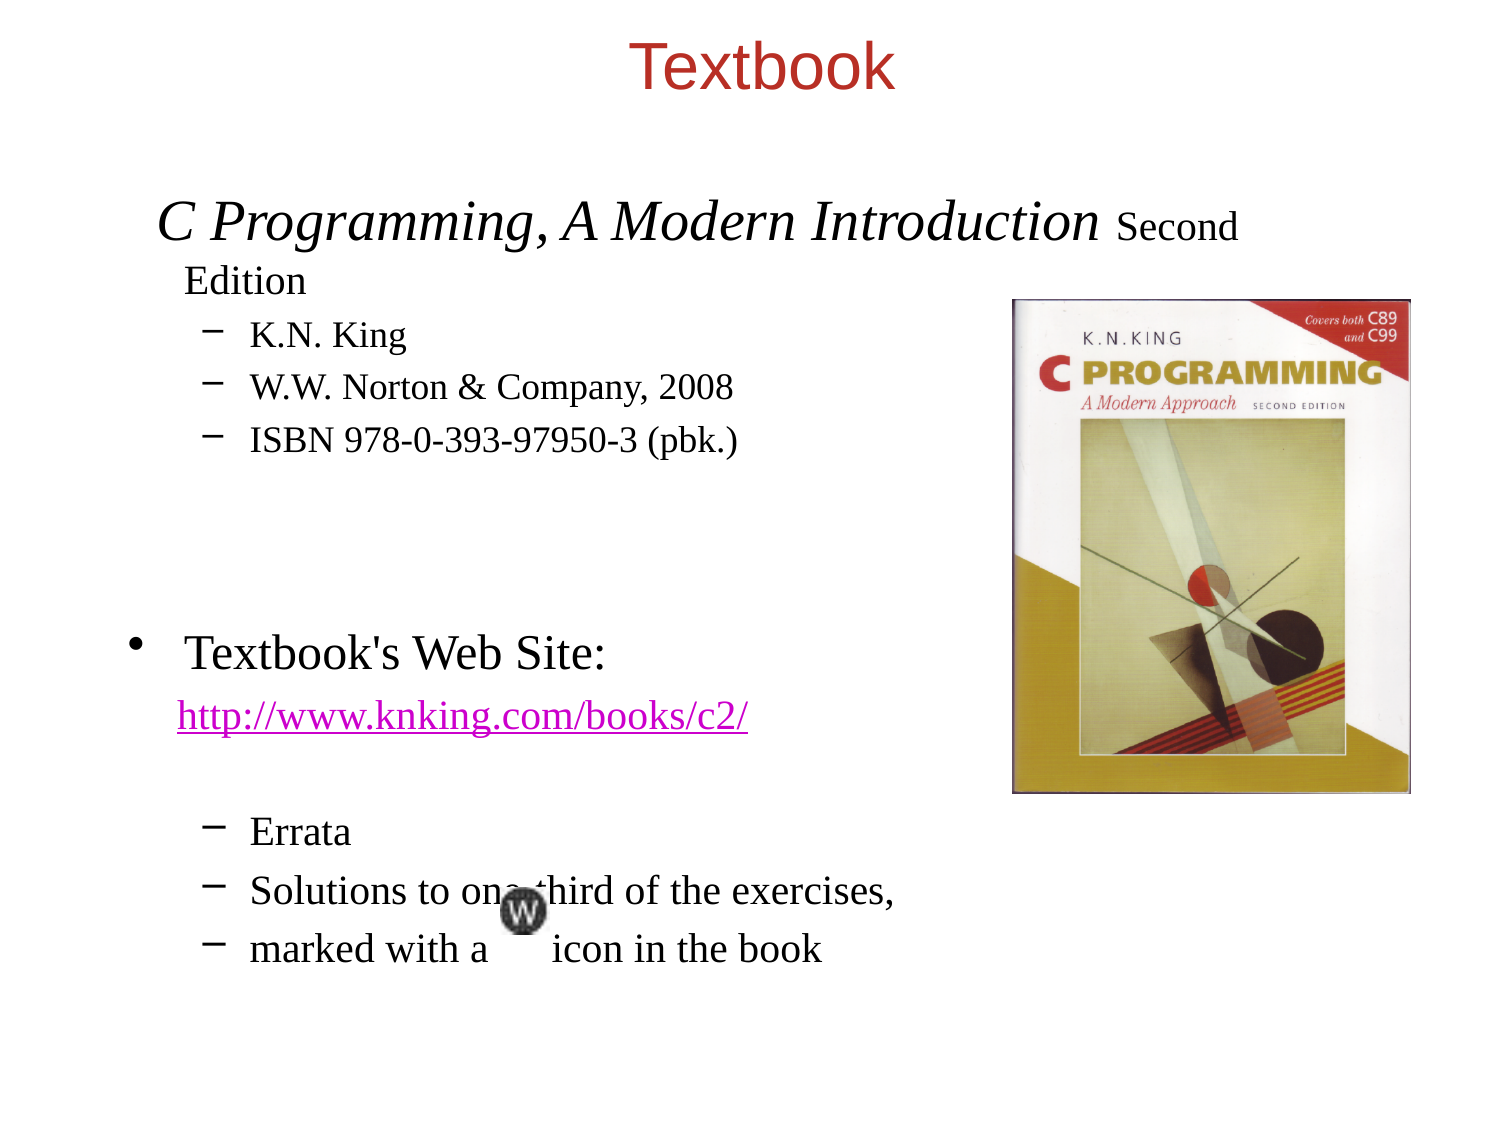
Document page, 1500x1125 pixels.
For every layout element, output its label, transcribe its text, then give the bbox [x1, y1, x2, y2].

picture [1012, 299, 1412, 794]
list C Programming, A Modern Introduction Second Edition K.N. King W.W. Norton & Company, 2008 ISBN 978-0-393-97950-3 (pbk.) Textbook's Web Site: http://www.knking.com/books/c2/ Errata Solutions to one-third of the exercises, marked with a icon in the book [112, 174, 1363, 975]
title Textbook [75, 0, 1450, 125]
picture [499, 887, 551, 935]
